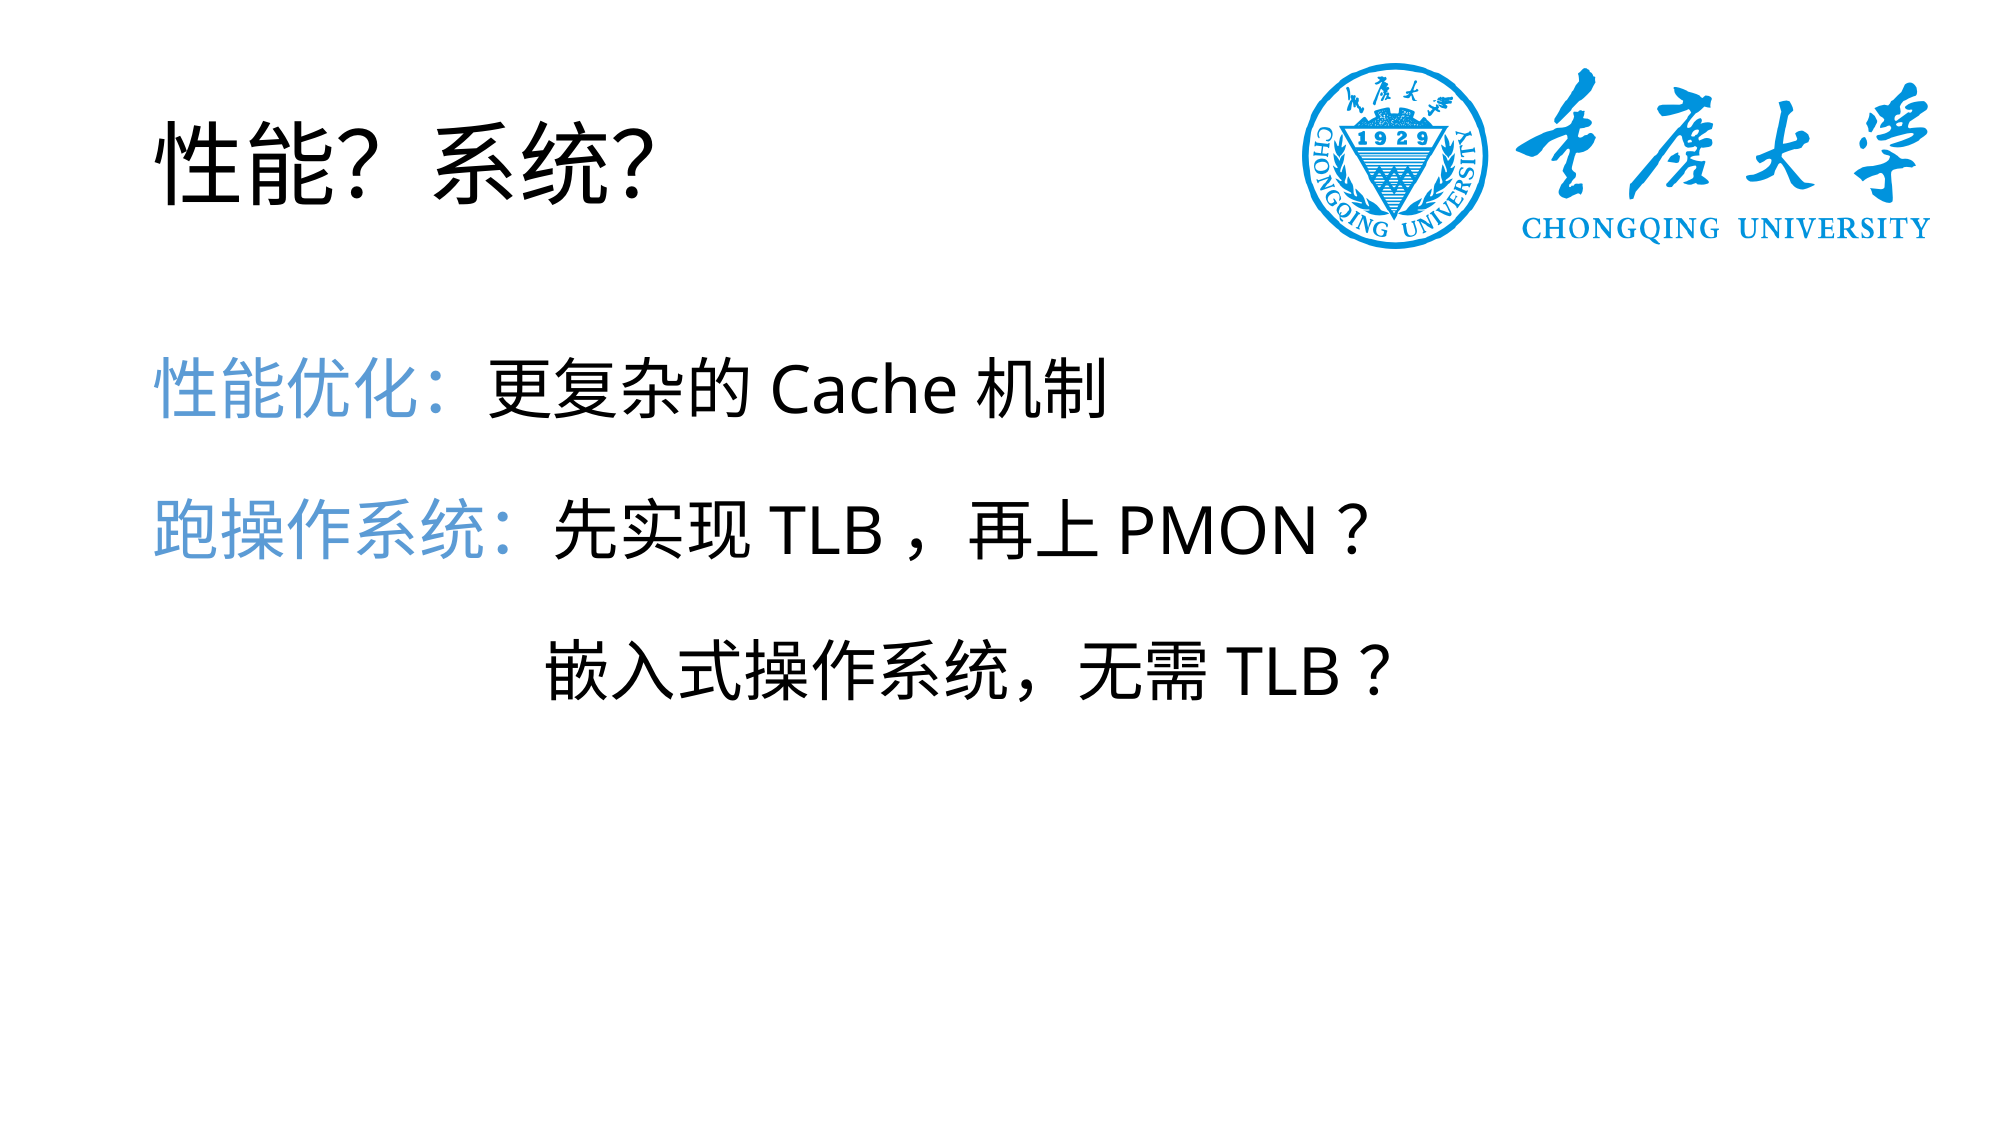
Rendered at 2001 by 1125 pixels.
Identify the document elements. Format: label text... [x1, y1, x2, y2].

title 性能？系统？ [137, 59, 1253, 278]
list 性能优化：更复杂的Cache机制 跑操作系统：先实现TLB，再上PMON？ 嵌入式操作系统，无需TLB？ [137, 299, 1863, 1014]
picture [1253, 0, 1978, 278]
